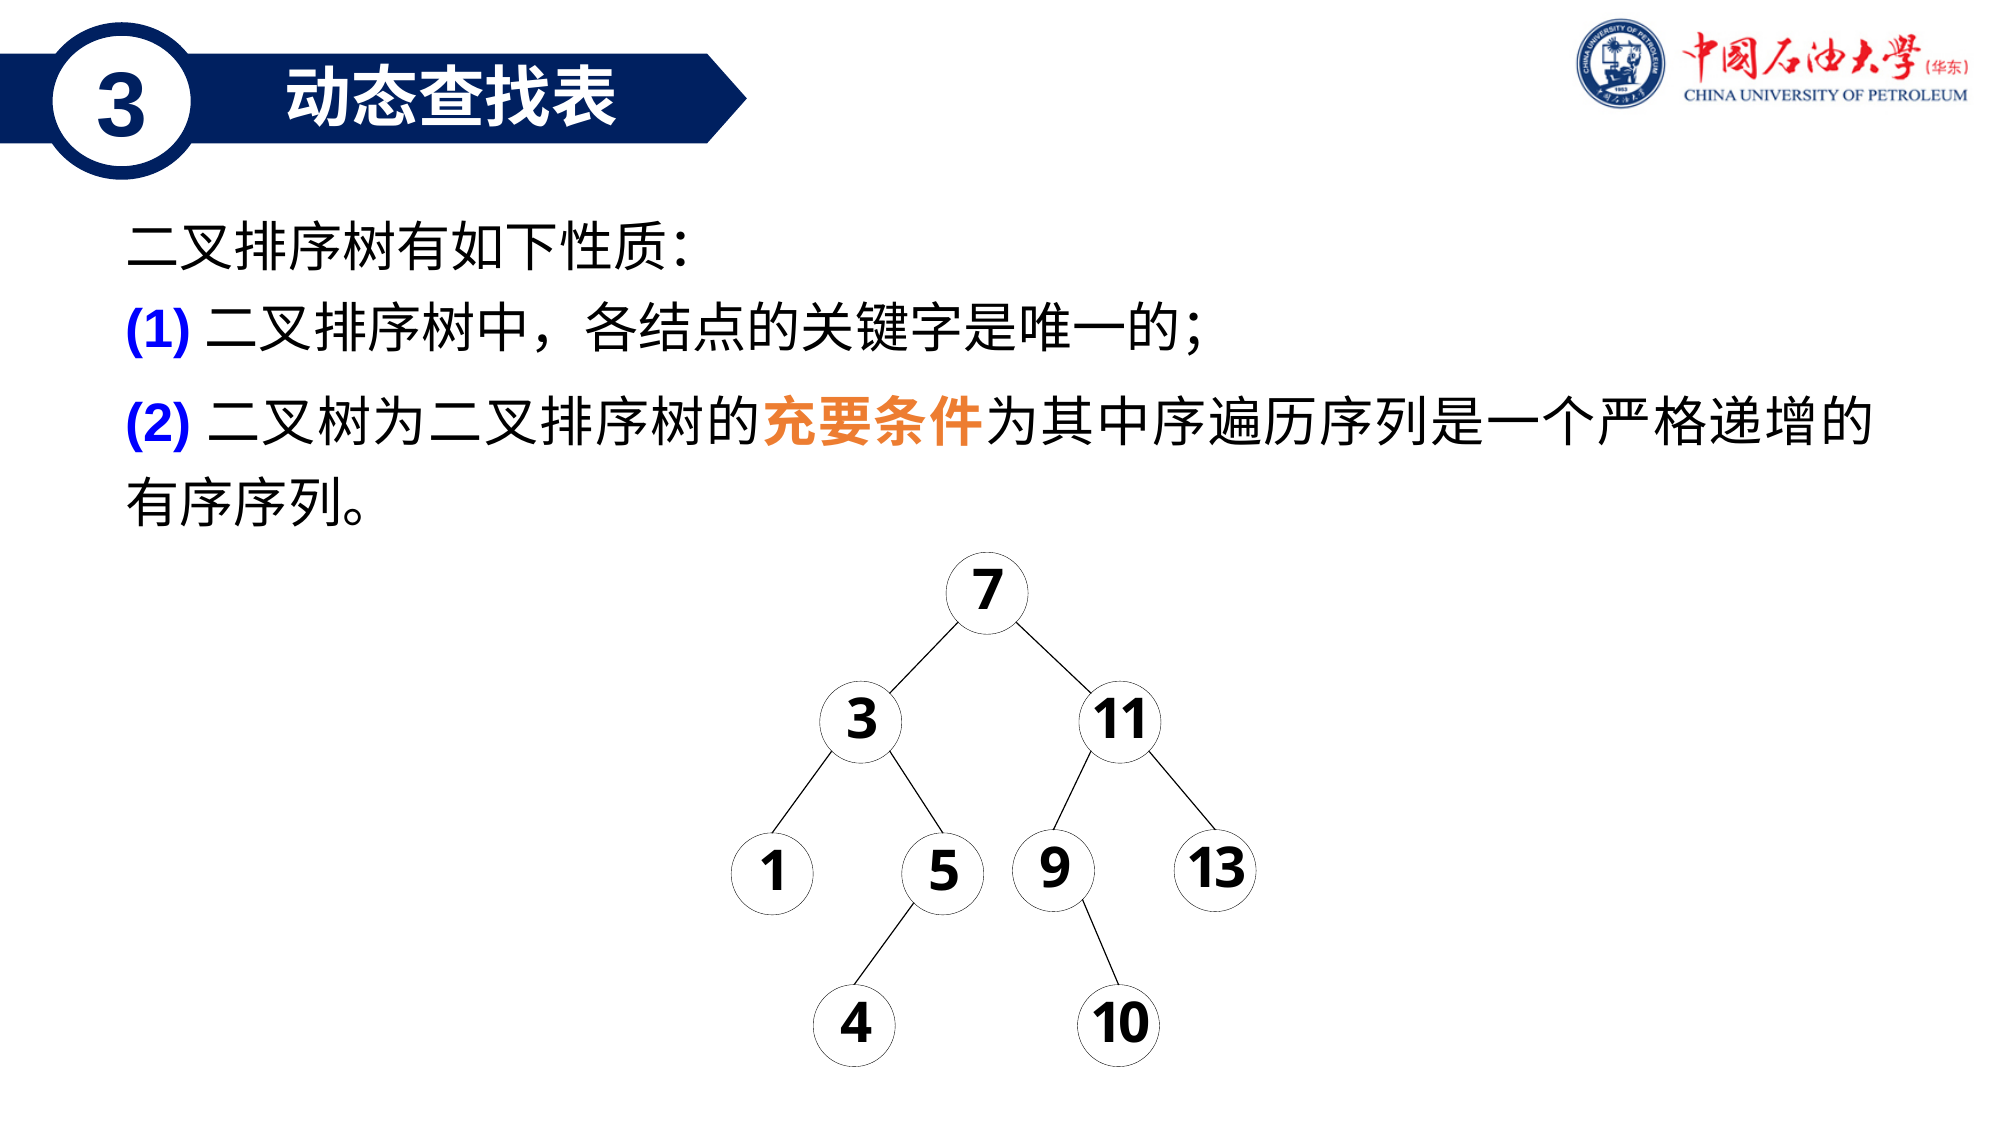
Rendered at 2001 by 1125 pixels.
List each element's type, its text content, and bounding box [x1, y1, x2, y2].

picture [727, 545, 1273, 1080]
text_box 二叉排序树有如下性质： (1)二叉排序树中，各结点的关键字是唯一的； (2)二叉树为二叉排序树的充要条件为其中序遍历序列是一个严格递增的有序序列。 [110, 188, 1890, 541]
picture [1554, 3, 2000, 127]
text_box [0, 28, 747, 173]
